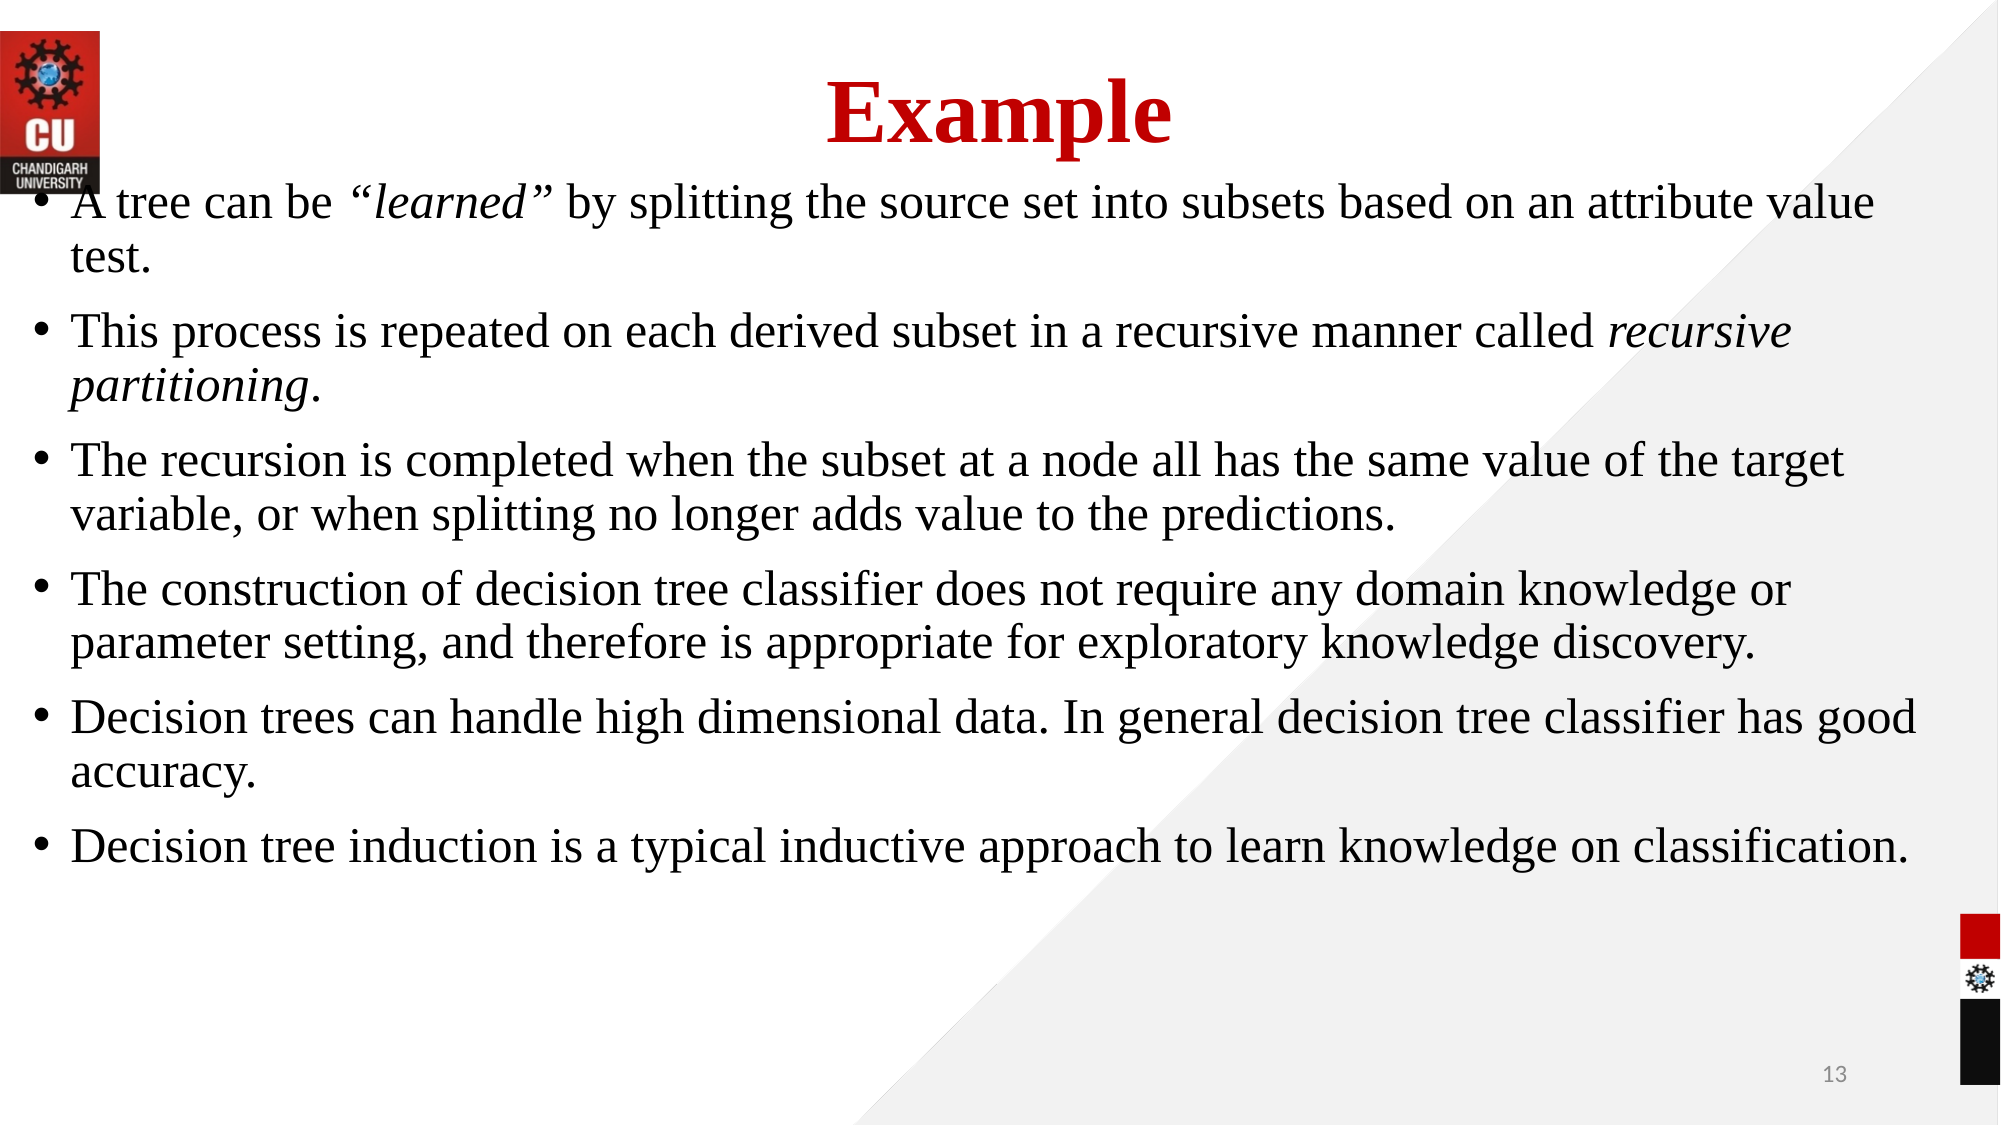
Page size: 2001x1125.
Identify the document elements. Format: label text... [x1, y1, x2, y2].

title Example [137, 3, 1863, 167]
list A tree can be “learned” by splitting the source set into subsets based on an attribute value test. This process is repeated on each derived subset in a recursive manner called recursive partitioning. The recursion is completed when the subset at a node all has the same value of the target variable, or when splitting no longer adds value to the predictions. The construction of decision tree classifier does not require any domain knowledge or parameter setting, and therefore is appropriate for exploratory knowledge discovery. Decision trees can handle high dimensional data. In general decision tree classifier has good accuracy. Decision tree induction is a typical inductive approach to learn knowledge on classification. [17, 167, 1977, 1014]
picture [0, 0, 2001, 1125]
slide_number 13 [1412, 1042, 1863, 1103]
